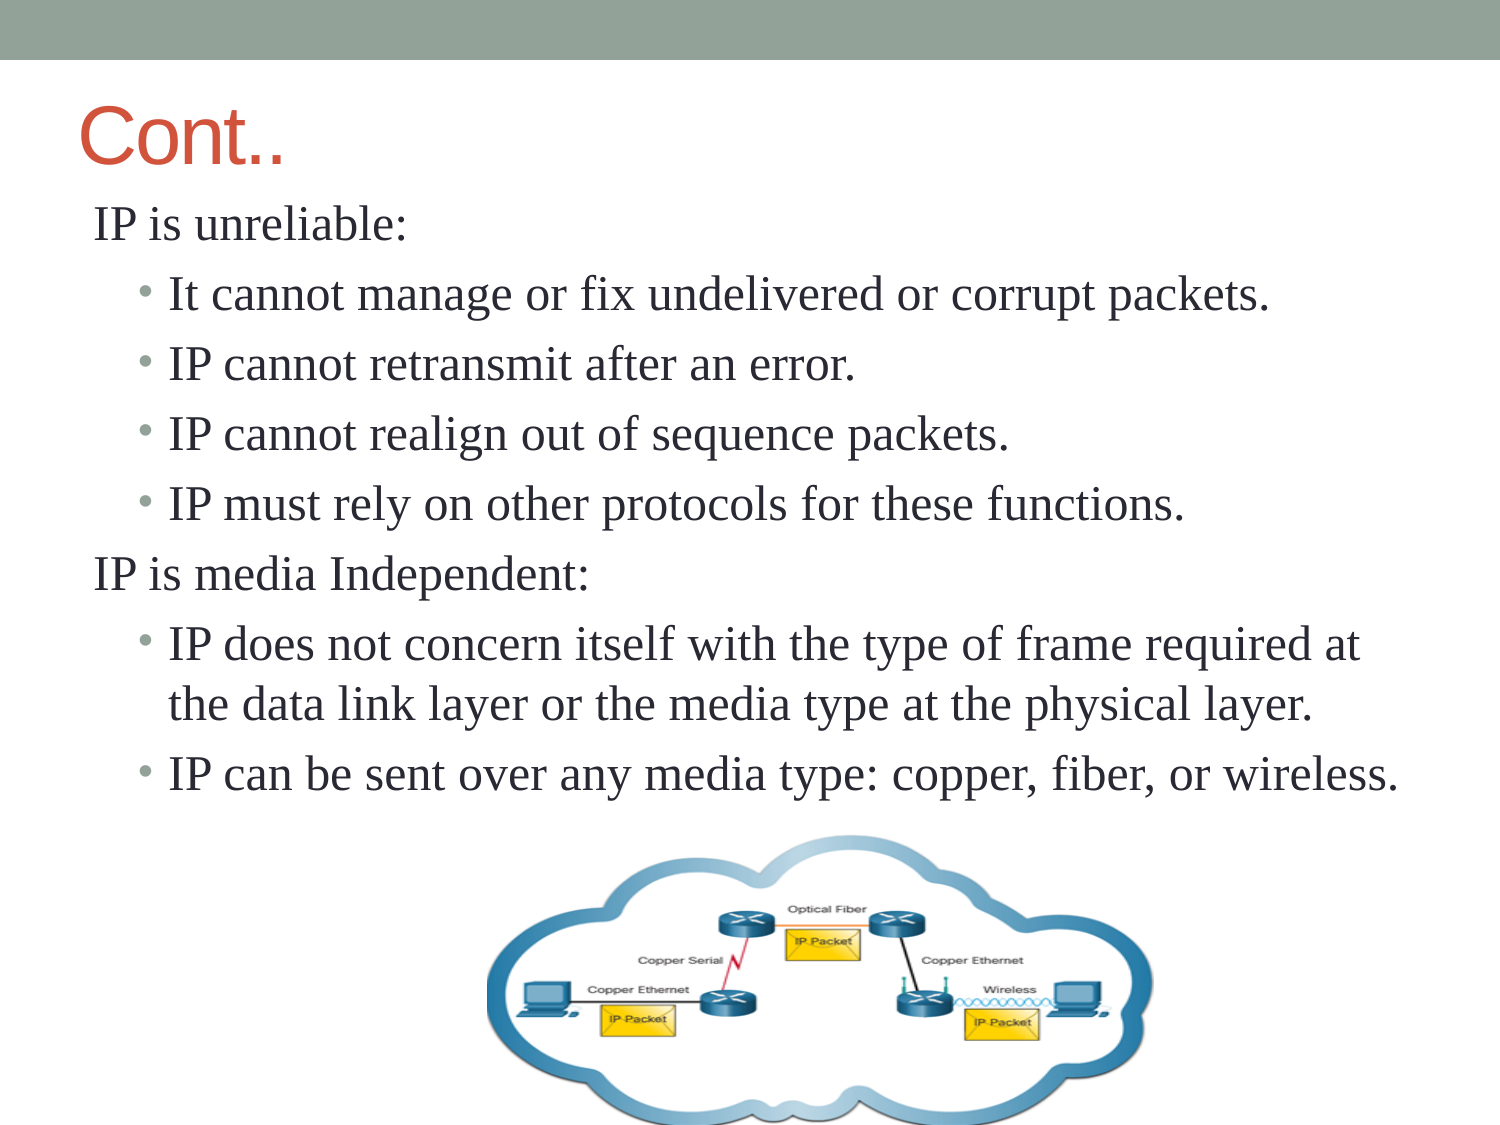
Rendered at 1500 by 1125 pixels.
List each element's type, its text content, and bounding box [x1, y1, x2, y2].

list IP is unreliable: It cannot manage or fix undelivered or corrupt packets. IP cannot retransmit after an error. IP cannot realign out of sequence packets. IP must rely on other protocols for these functions. IP is media Independent: IP does not concern itself with the type of frame required at the data link layer or the media type at the physical layer. IP can be sent over any media type: copper, fiber, or wireless. [78, 182, 1429, 1088]
title Cont.. [62, 50, 1413, 213]
picture [487, 829, 1154, 1125]
